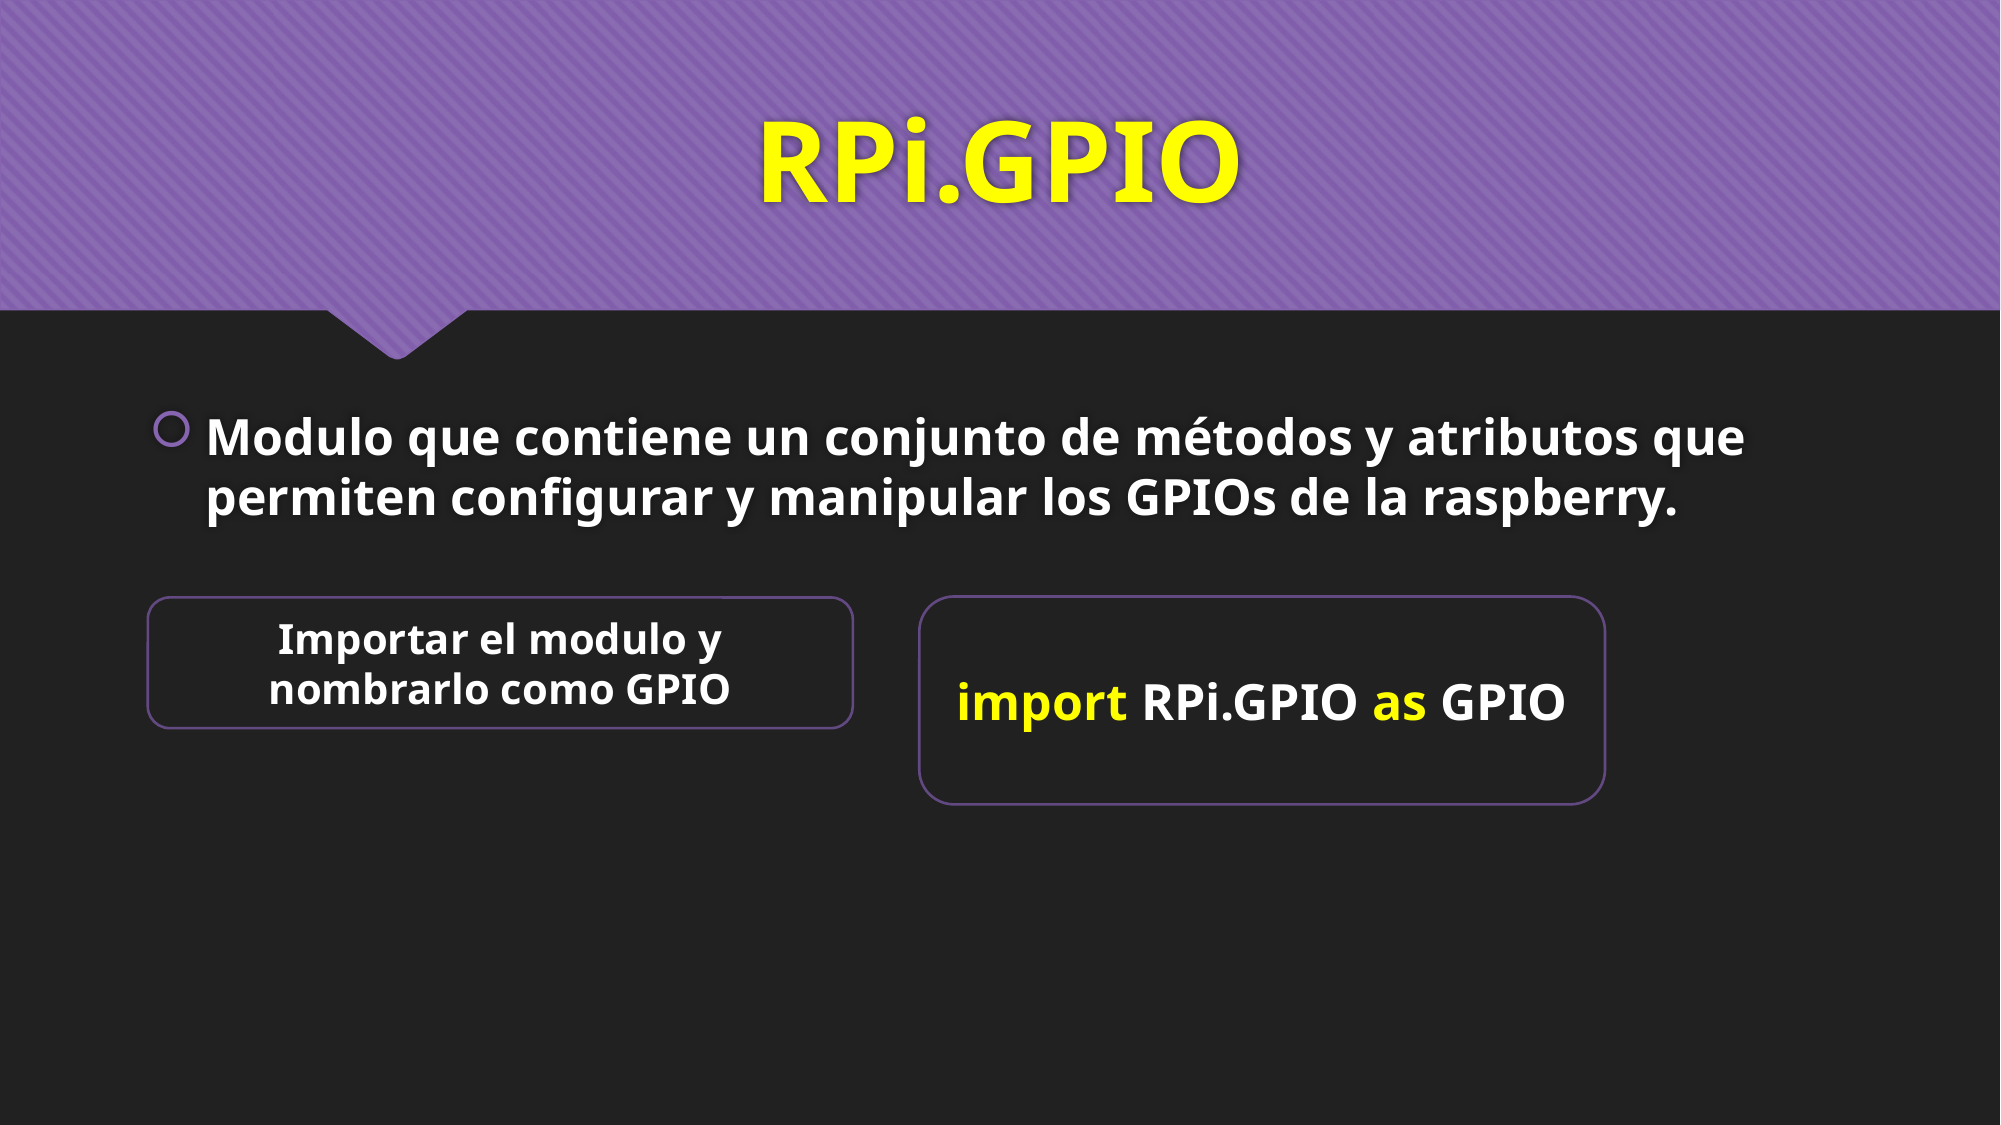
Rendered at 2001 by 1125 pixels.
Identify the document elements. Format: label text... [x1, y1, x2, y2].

text_box import RPi.GPIO as GPIO [917, 595, 1607, 806]
title RPi.GPIO [132, 73, 1868, 233]
text_box Importar el modulo y nombrarlo como GPIO [146, 596, 855, 730]
list Modulo que contiene un conjunto de métodos y atributos que permiten configurar y manipular los GPIOs de la raspberry. [134, 364, 1866, 962]
